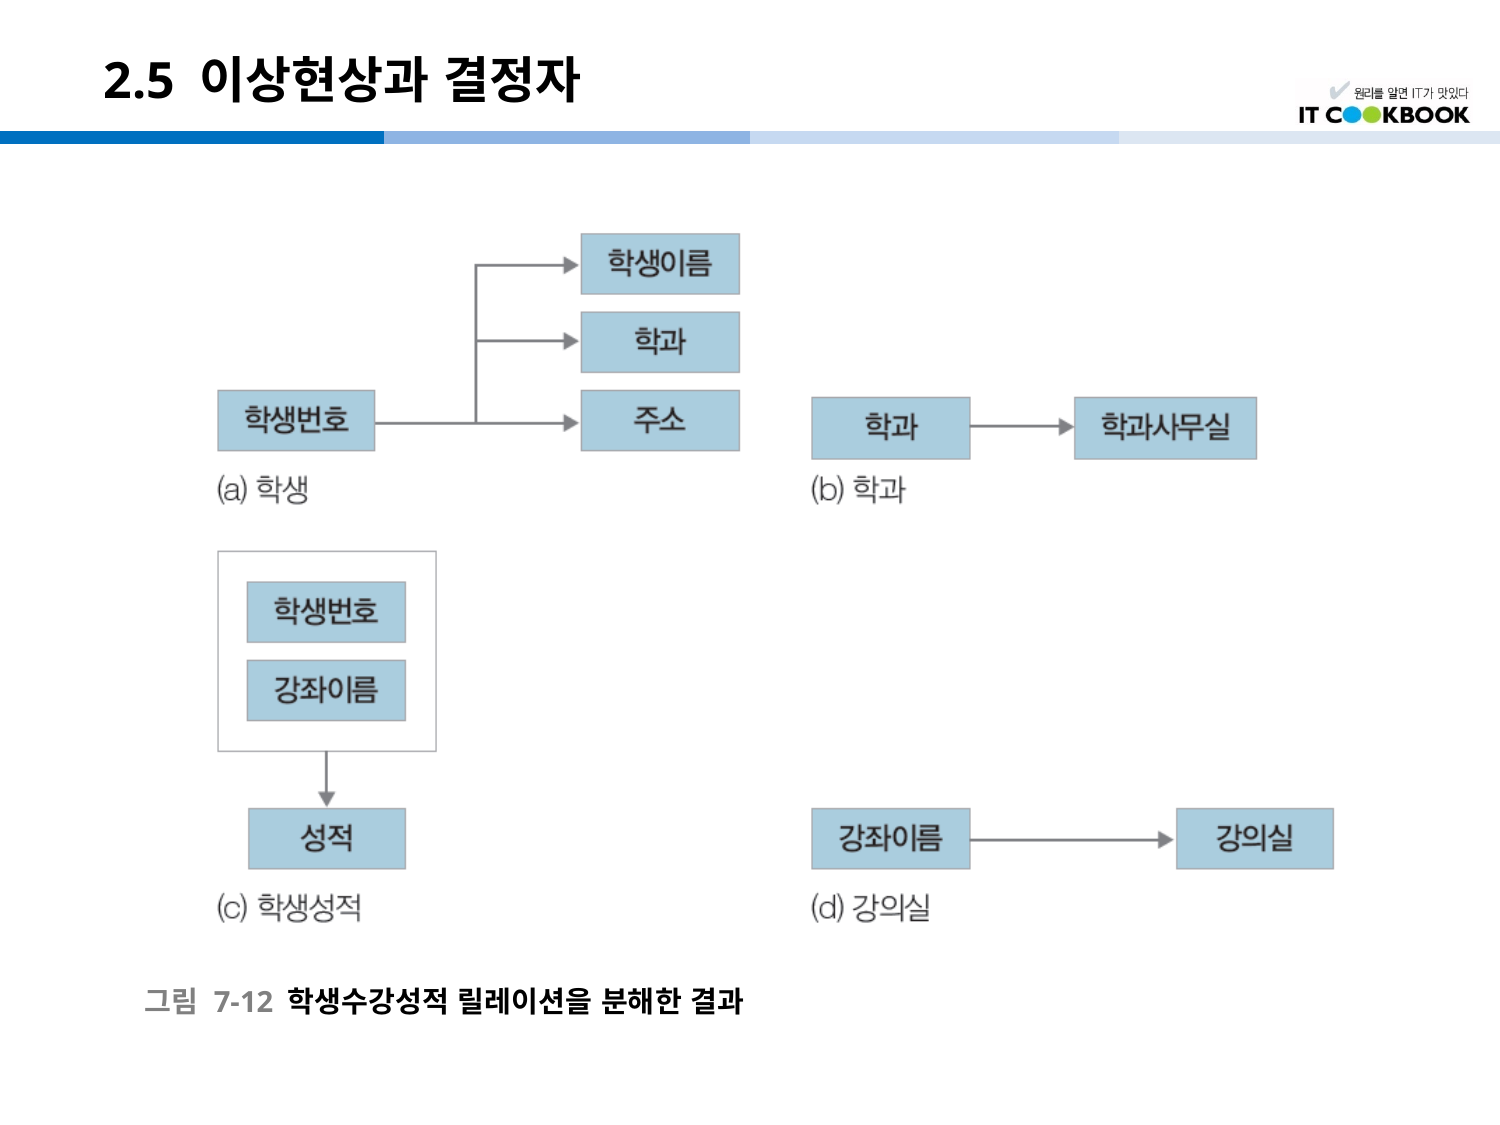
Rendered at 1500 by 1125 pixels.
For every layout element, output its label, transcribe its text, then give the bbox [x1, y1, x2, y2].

text_box 그림 7-12 학생수강성적 릴레이션을 분해한 결과 [129, 977, 443, 1025]
picture [1295, 78, 1473, 125]
title 2.5 이상현상과 결정자 [88, 32, 1330, 124]
picture [197, 211, 1344, 941]
